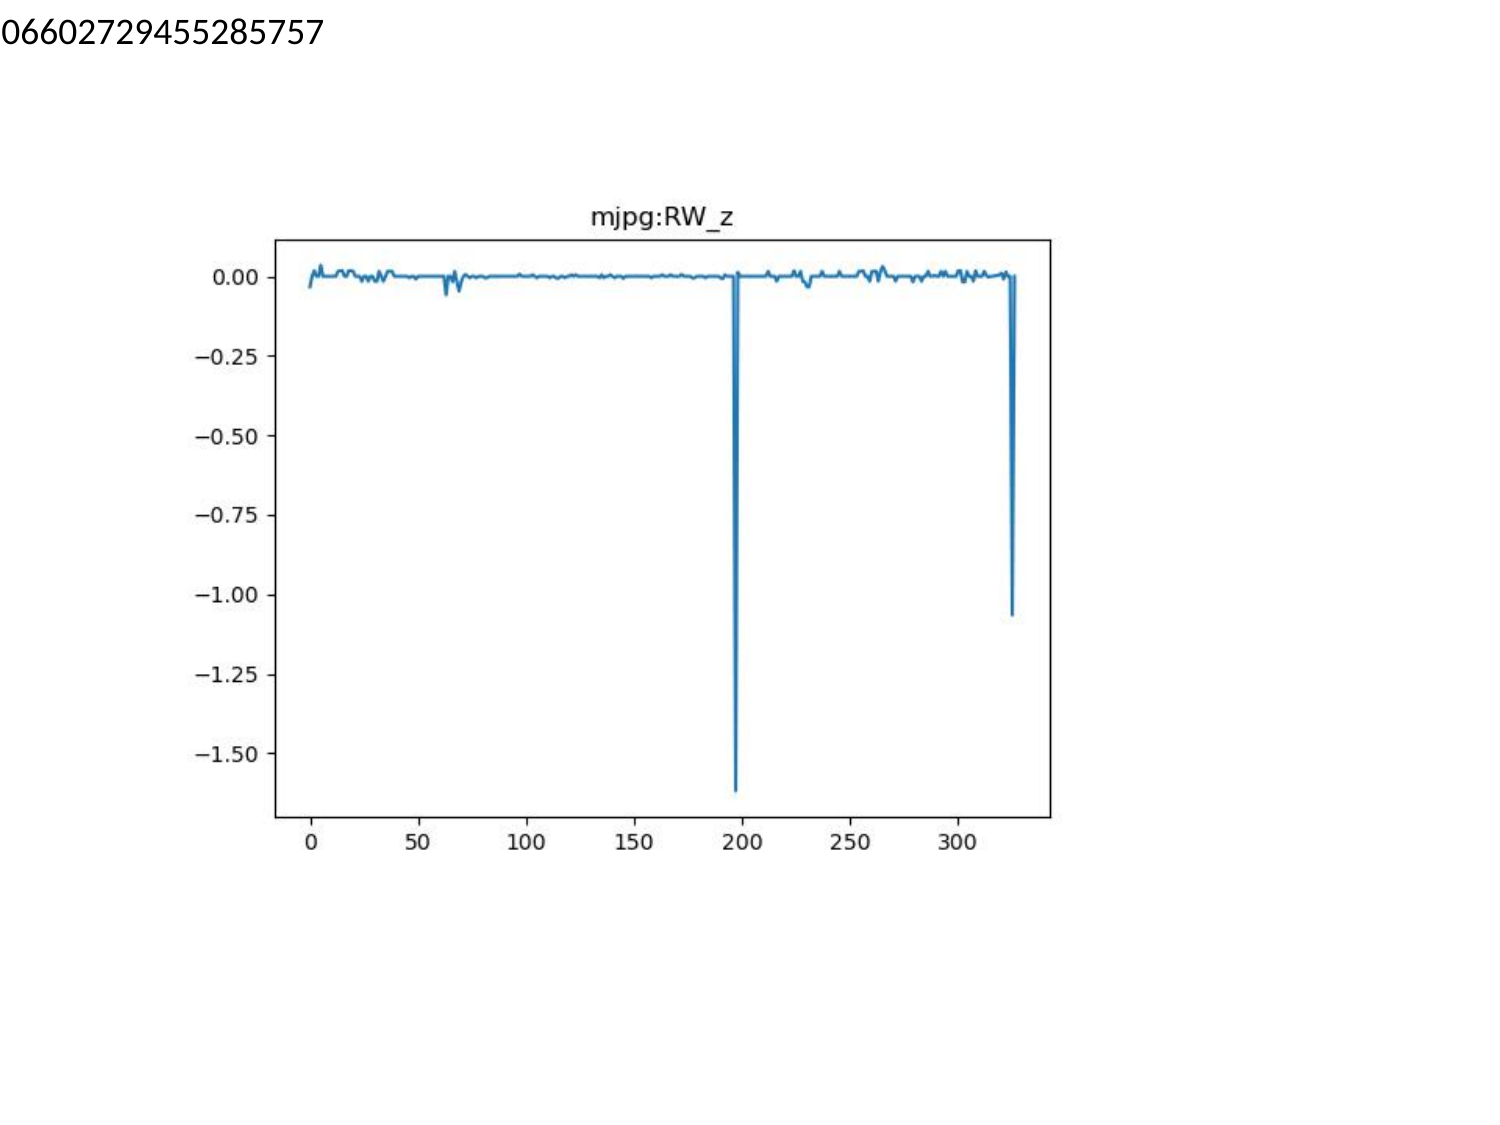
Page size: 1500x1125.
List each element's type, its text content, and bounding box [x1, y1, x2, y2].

text_box RMSE mjpg-RW_z : 0.06602729455285757 [0, 0, 340, 60]
picture [149, 149, 1151, 901]
